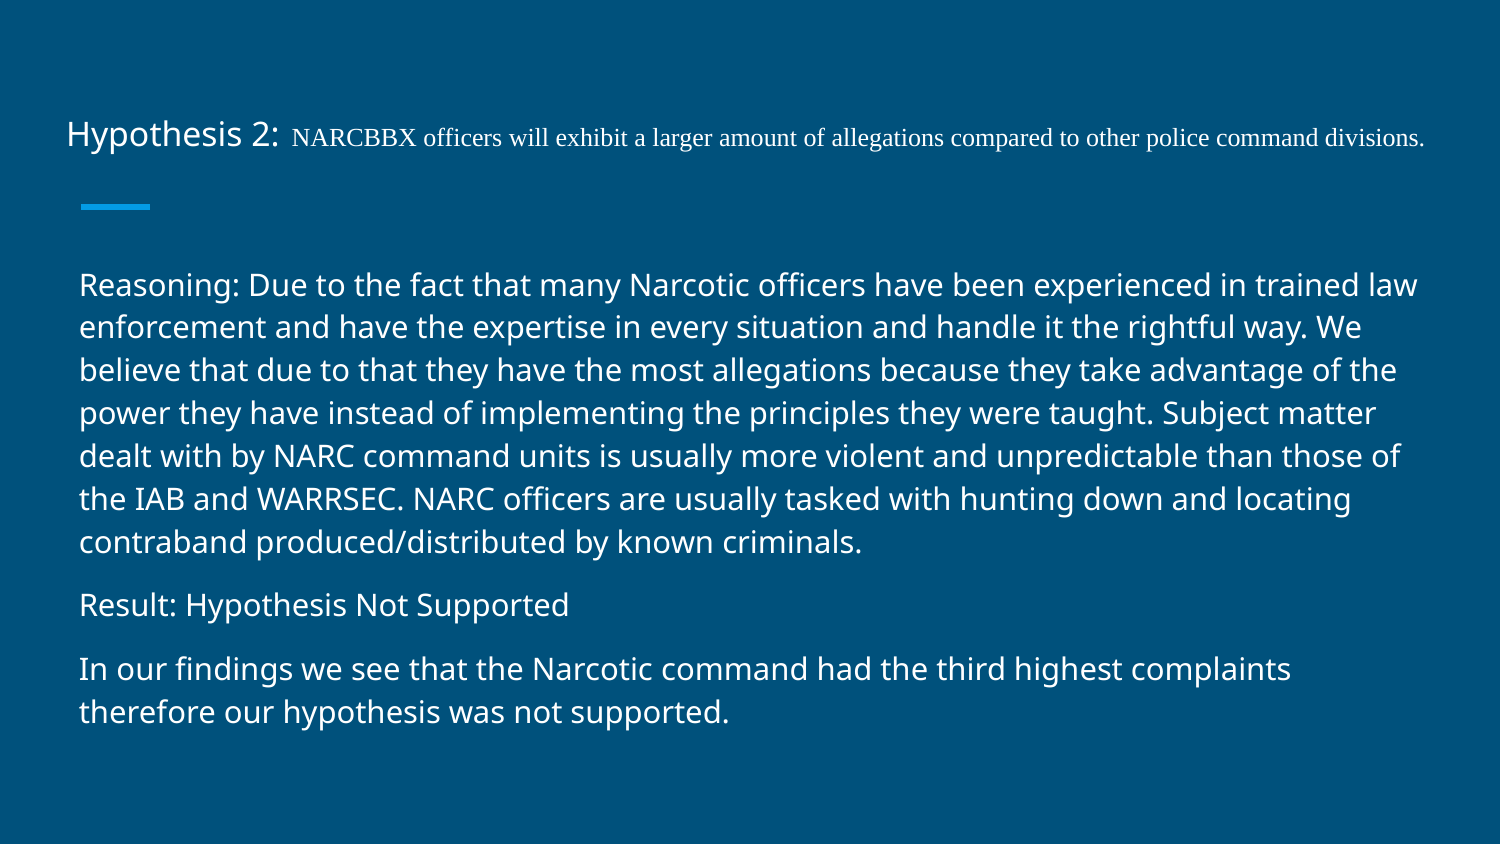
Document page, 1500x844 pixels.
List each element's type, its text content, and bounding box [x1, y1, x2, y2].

list Reasoning: Due to the fact that many Narcotic officers have been experienced in trained law enforcement and have the expertise in every situation and handle it the rightful way. We believe that due to that they have the most allegations because they take advantage of the power they have instead of implementing the principles they were taught. Subject matter dealt with by NARC command units is usually more violent and unpredictable than those of the IAB and WARRSEC. NARC officers are usually tasked with hunting down and locating contraband produced/distributed by known criminals. Result: Hypothesis Not Supported In our findings we see that the Narcotic command had the third highest complaints therefore our hypothesis was not supported. [63, 244, 1437, 750]
title Hypothesis 2: NARCBBX officers will exhibit a larger amount of allegations compared to other police command divisions. [51, 76, 1449, 171]
